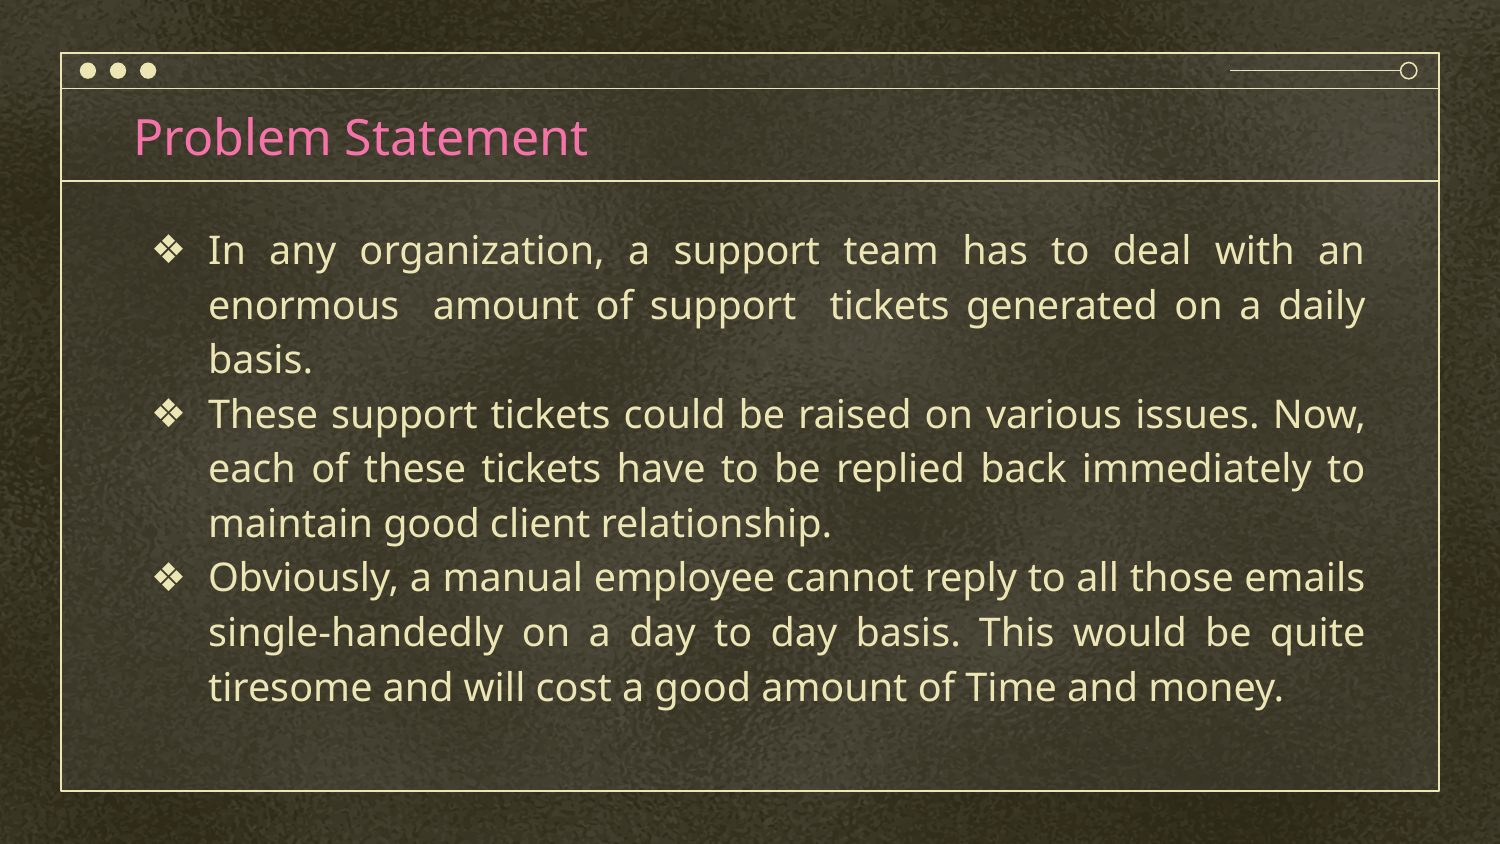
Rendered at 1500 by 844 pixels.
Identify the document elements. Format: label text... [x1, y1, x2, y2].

title Problem Statement [118, 88, 1382, 182]
list In any organization, a support team has to deal with an enormous amount of support tickets generated on a daily basis. These support tickets could be raised on various issues. Now, each of these tickets have to be replied back immediately to maintain good client relationship. Obviously, a manual employee cannot reply to all those emails single-handedly on a day to day basis. This would be quite tiresome and will cost a good amount of Time and money. [118, 202, 1382, 756]
